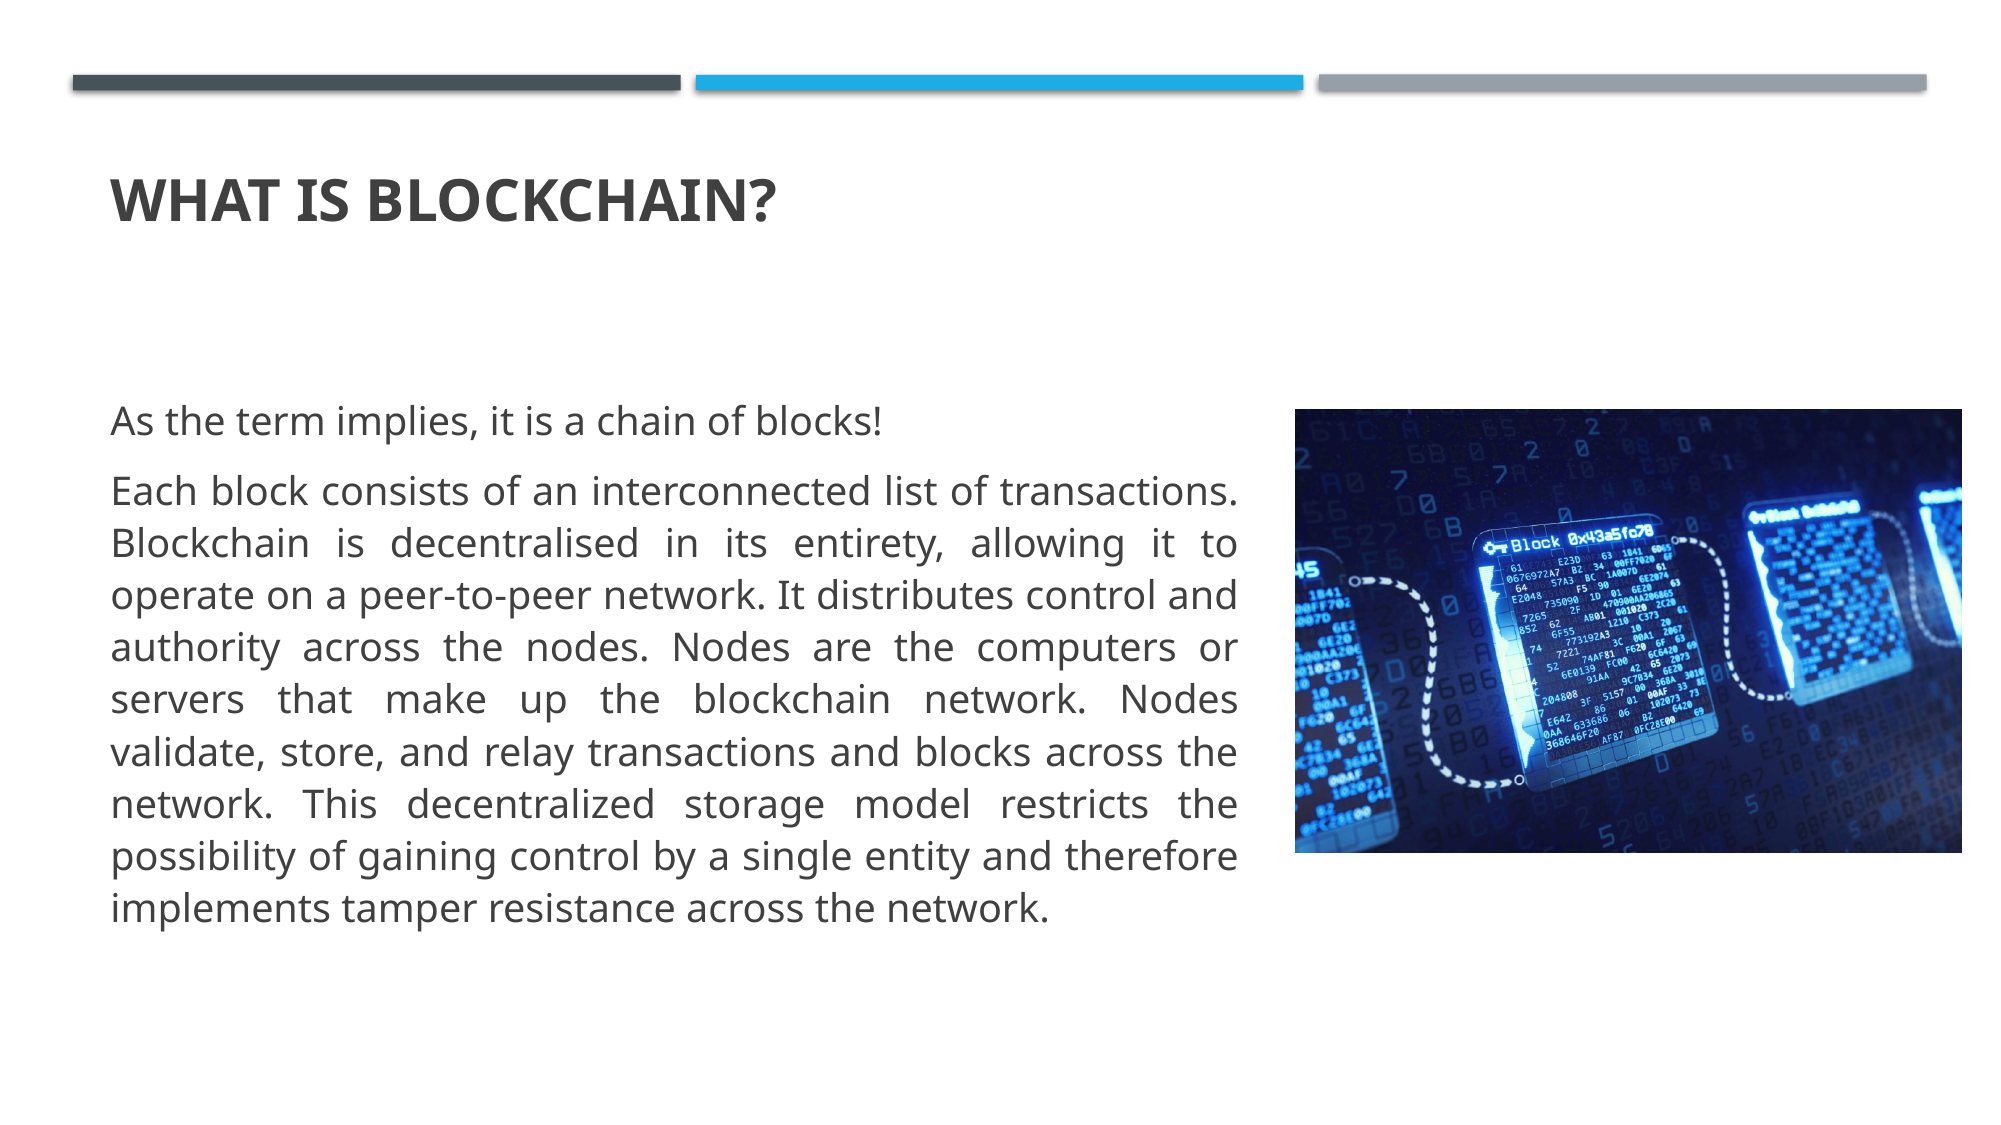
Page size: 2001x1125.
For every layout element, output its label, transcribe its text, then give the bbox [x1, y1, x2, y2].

picture [1294, 408, 1962, 854]
list As the term implies, it is a chain of blocks! Each block consists of an interconnected list of transactions. Blockchain is decentralised in its entirety, allowing it to operate on a peer-to-peer network. It distributes control and authority across the nodes. Nodes are the computers or servers that make up the blockchain network. Nodes validate, store, and relay transactions and blocks across the network. This decentralized storage model restricts the possibility of gaining control by a single entity and therefore implements tamper resistance across the network. [95, 383, 1255, 981]
title What is Blockchain? [95, 115, 1905, 311]
